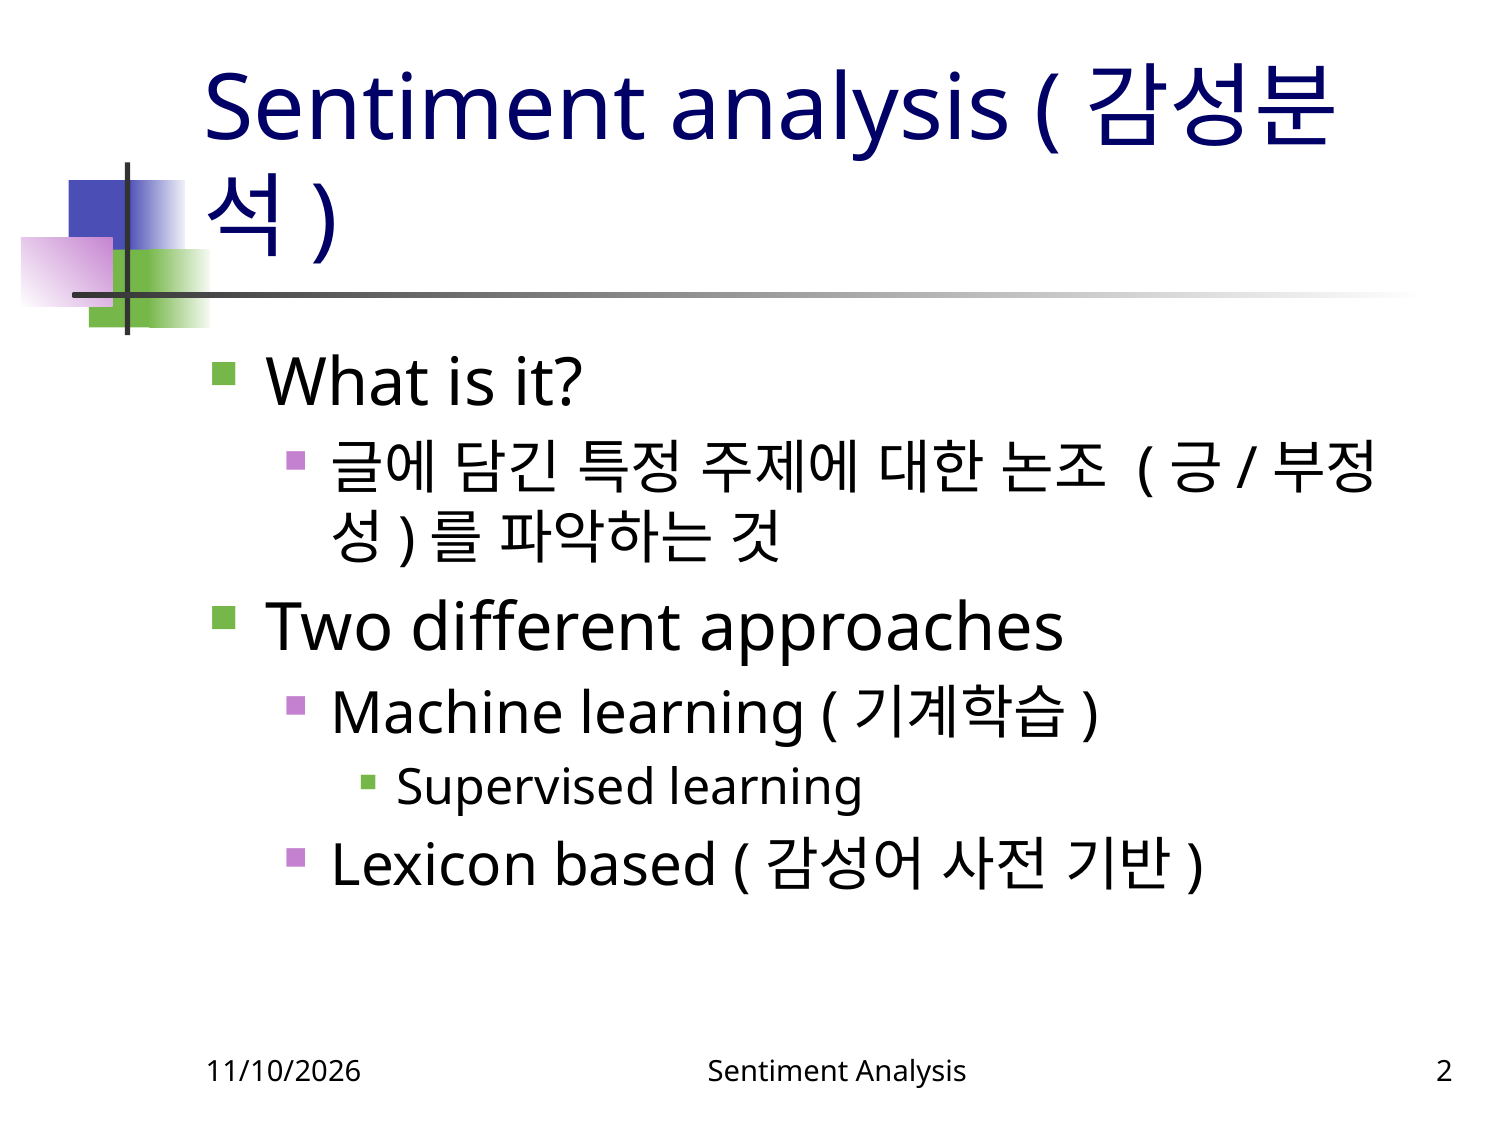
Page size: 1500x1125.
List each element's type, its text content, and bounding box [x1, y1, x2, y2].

footer Sentiment Analysis [600, 1024, 1075, 1100]
slide_number 2 [1155, 1024, 1468, 1100]
list What is it? 글에 담긴 특정 주제에 대한 논조 (긍/부정성)를 파악하는 것 Two different approaches Machine learning (기계학습) Supervised learning Lexicon based (감성어 사전 기반) [193, 331, 1469, 1006]
title Sentiment analysis (감성분석) [188, 35, 1468, 275]
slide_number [190, 1024, 504, 1100]
